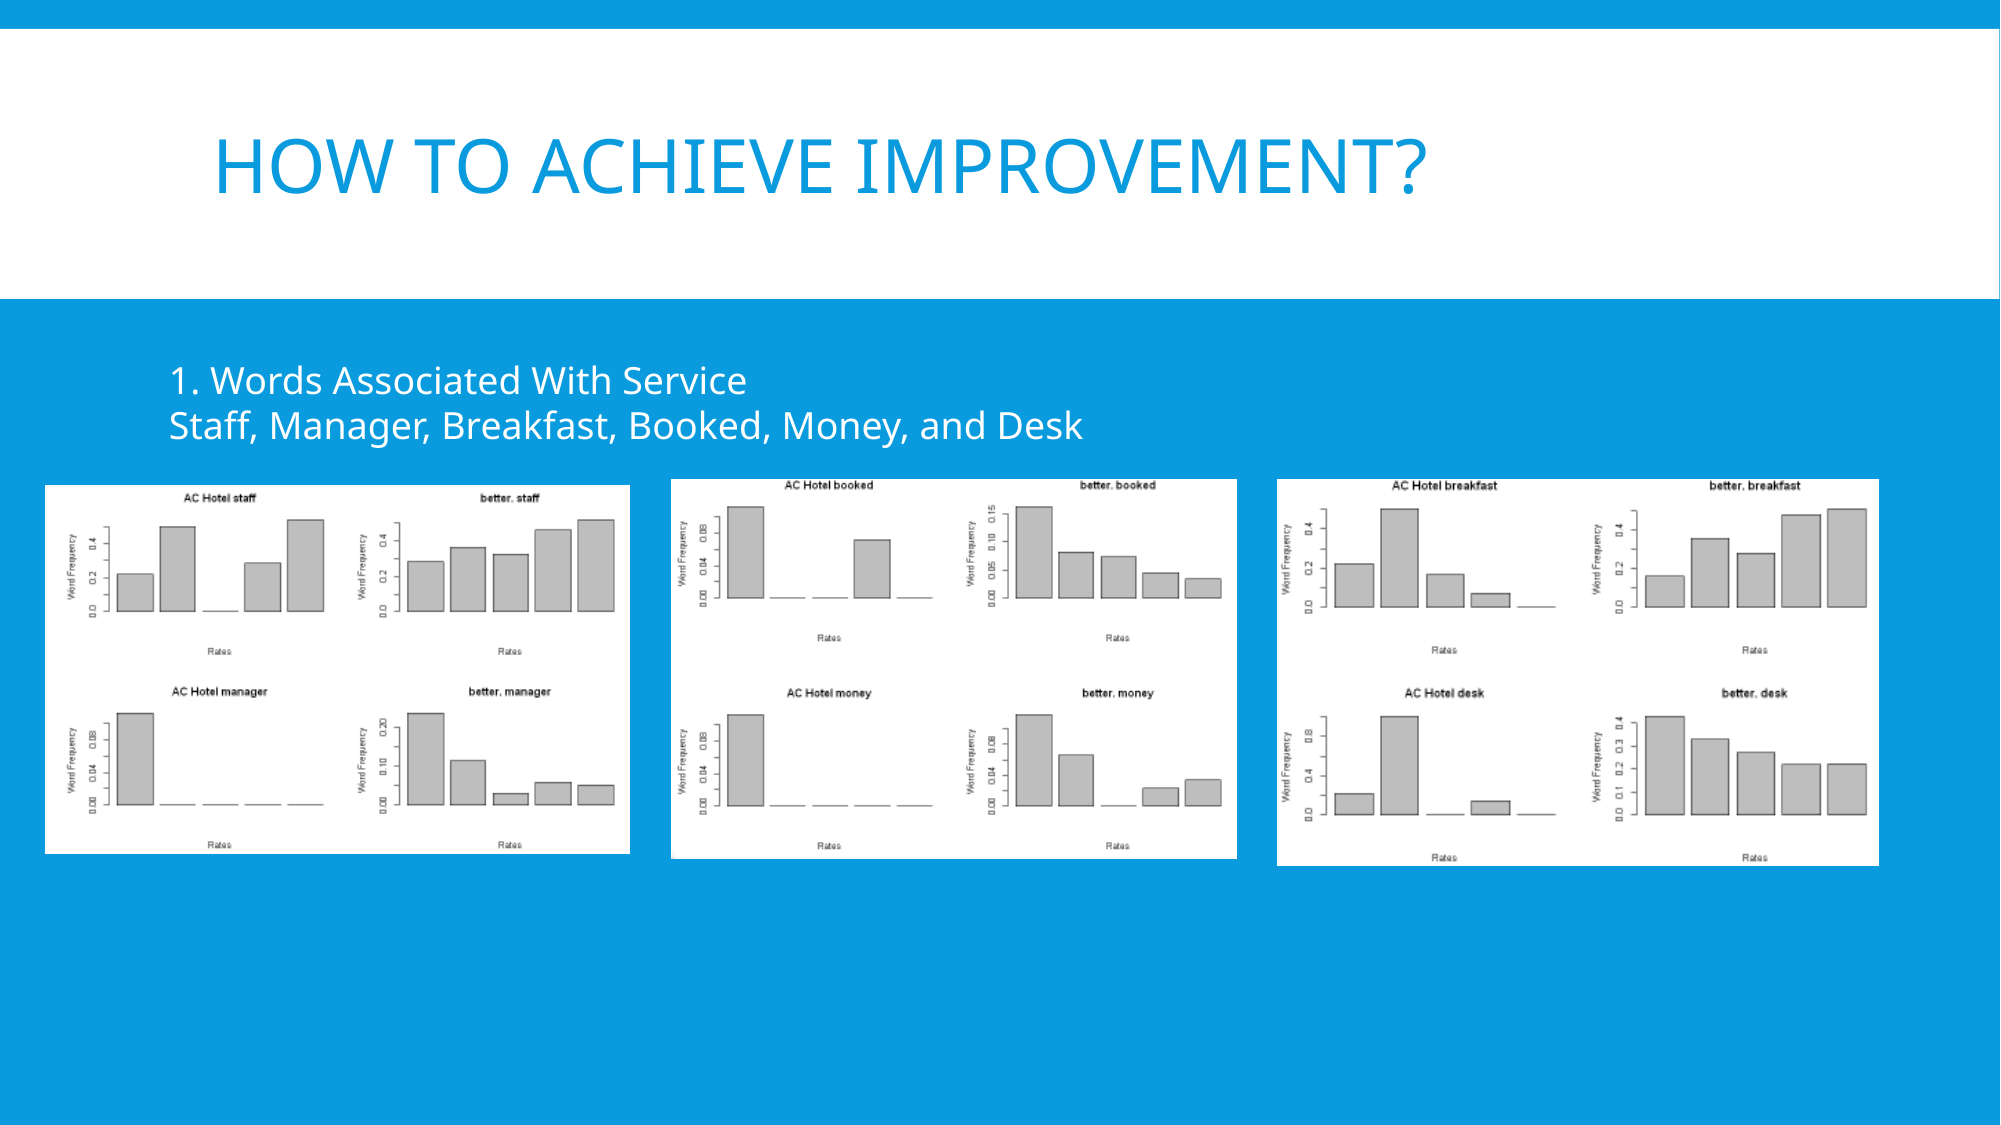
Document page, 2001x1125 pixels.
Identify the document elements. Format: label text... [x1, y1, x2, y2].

text_box 1. Words Associated With Service Staff, Manager, Breakfast, Booked, Money, and Desk [154, 349, 1277, 455]
title How to achieve improvement? [197, 46, 1803, 295]
picture [46, 486, 629, 853]
picture [1278, 480, 1878, 865]
picture [672, 480, 1236, 858]
